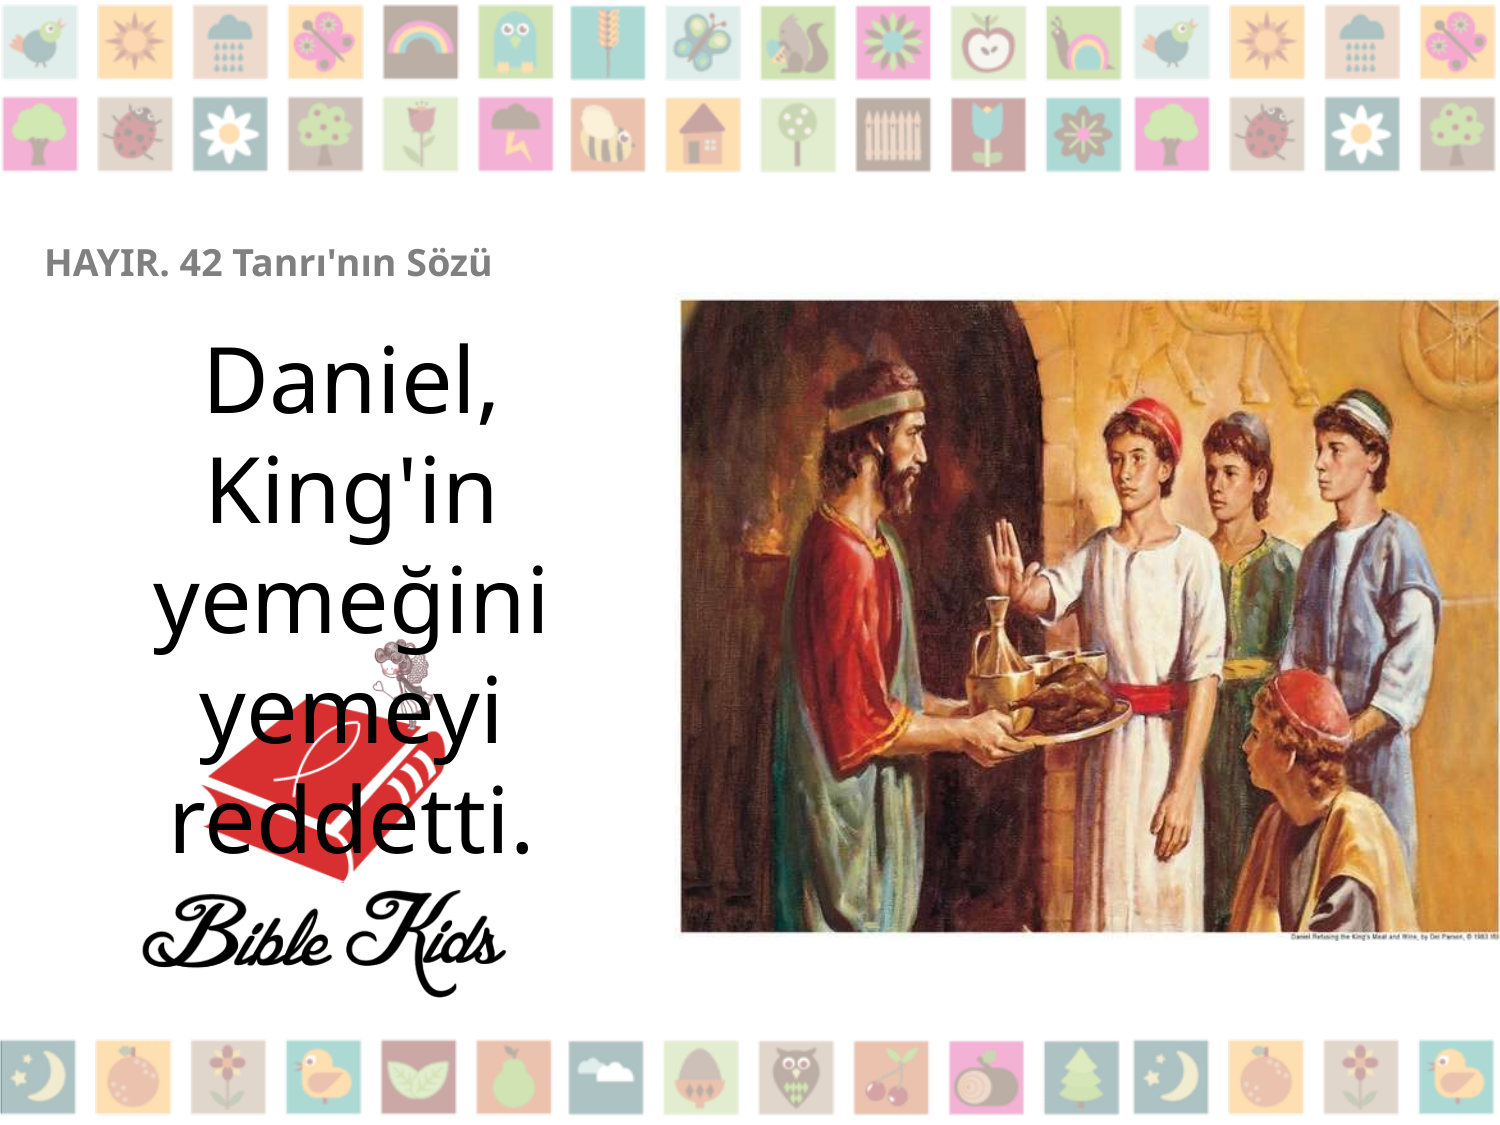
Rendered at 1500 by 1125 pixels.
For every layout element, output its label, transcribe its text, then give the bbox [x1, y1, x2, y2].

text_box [0, 1028, 1500, 1118]
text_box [0, 3, 1500, 181]
text_box Daniel, King'in yemeğini yemeyi reddetti. [29, 314, 668, 879]
picture [117, 600, 544, 1027]
picture [674, 292, 1500, 941]
text_box HAYIR. 42 Tanrı'nın Sözü [29, 231, 543, 292]
